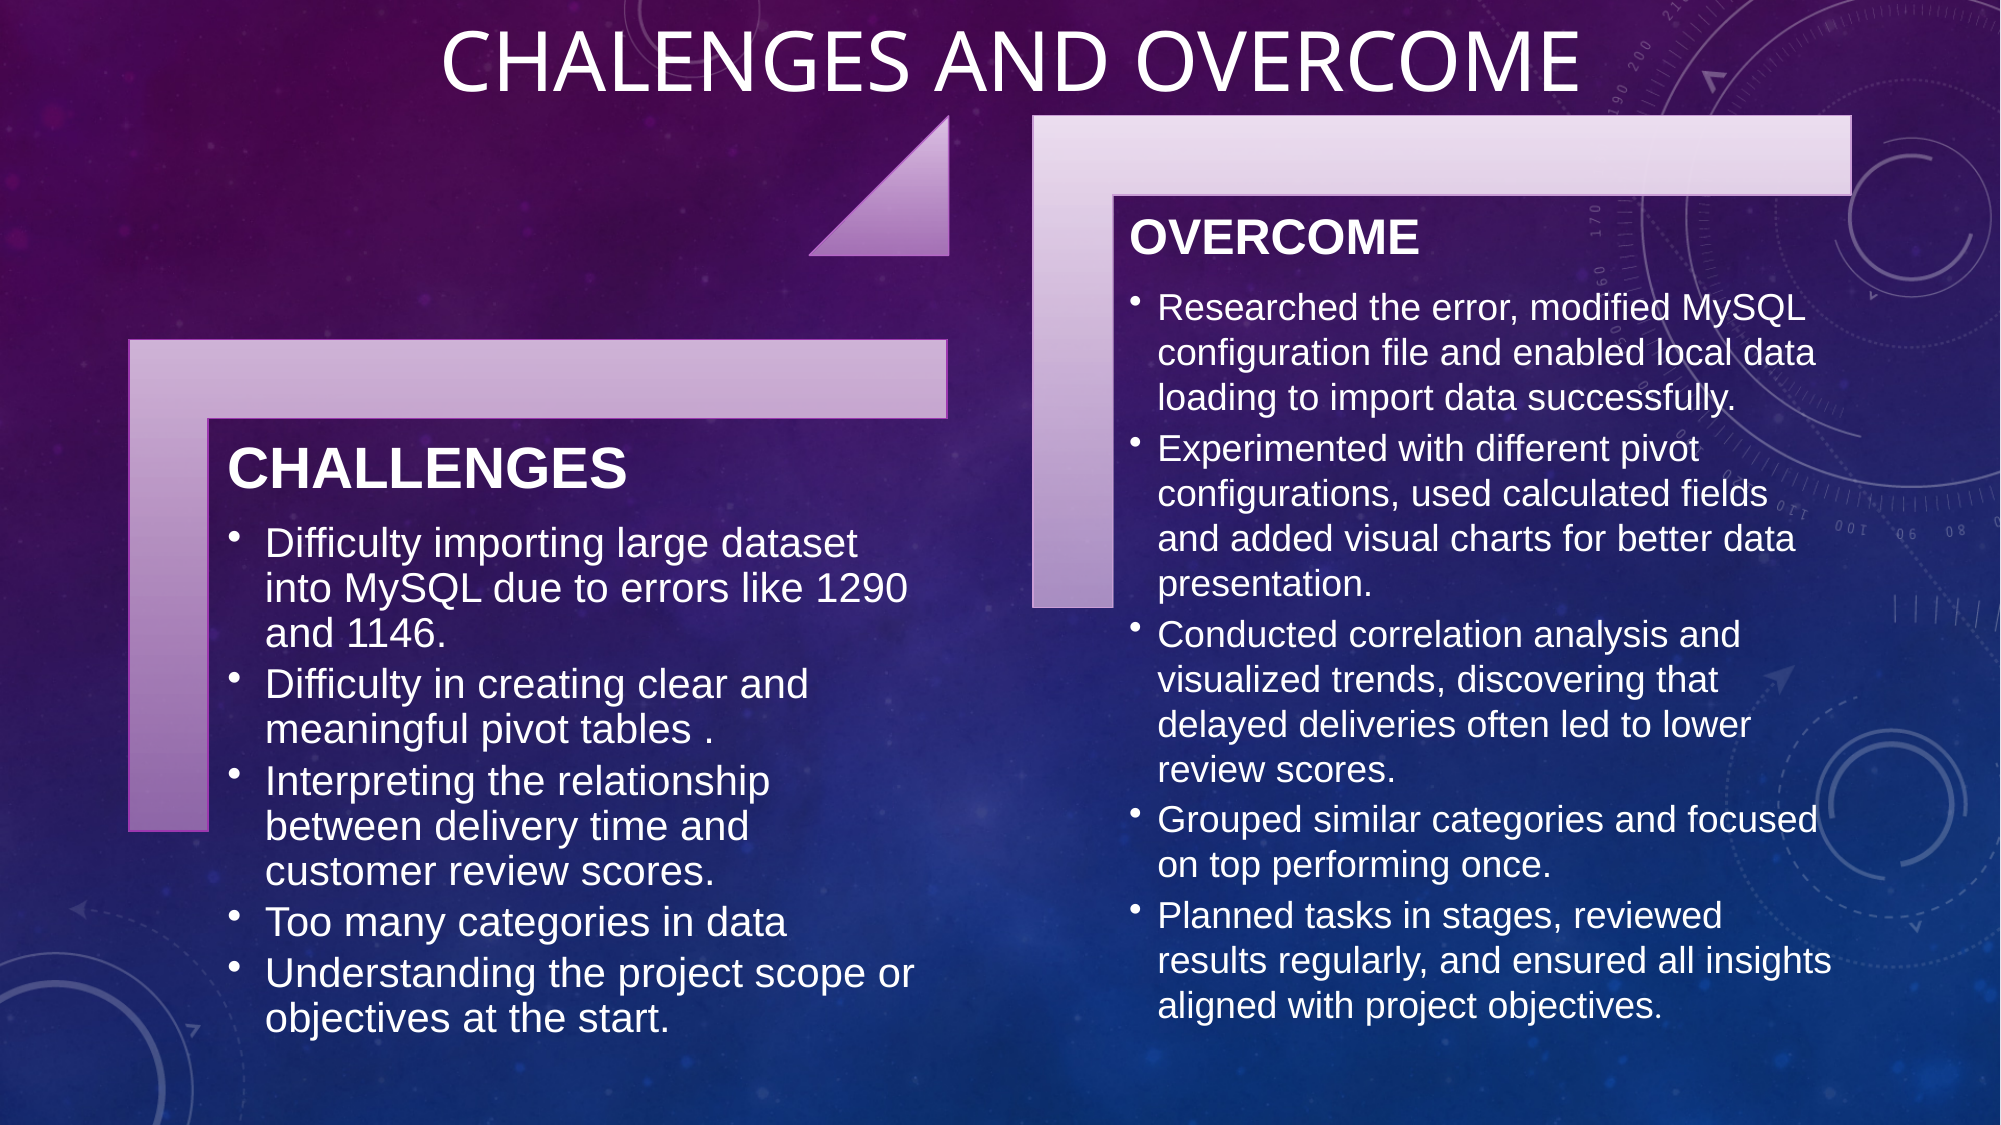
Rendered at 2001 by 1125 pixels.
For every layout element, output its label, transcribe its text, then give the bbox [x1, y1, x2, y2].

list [70, 115, 1911, 1069]
title CHALENGES AND OVERCOME [70, 0, 1953, 116]
picture [0, 0, 2001, 1125]
